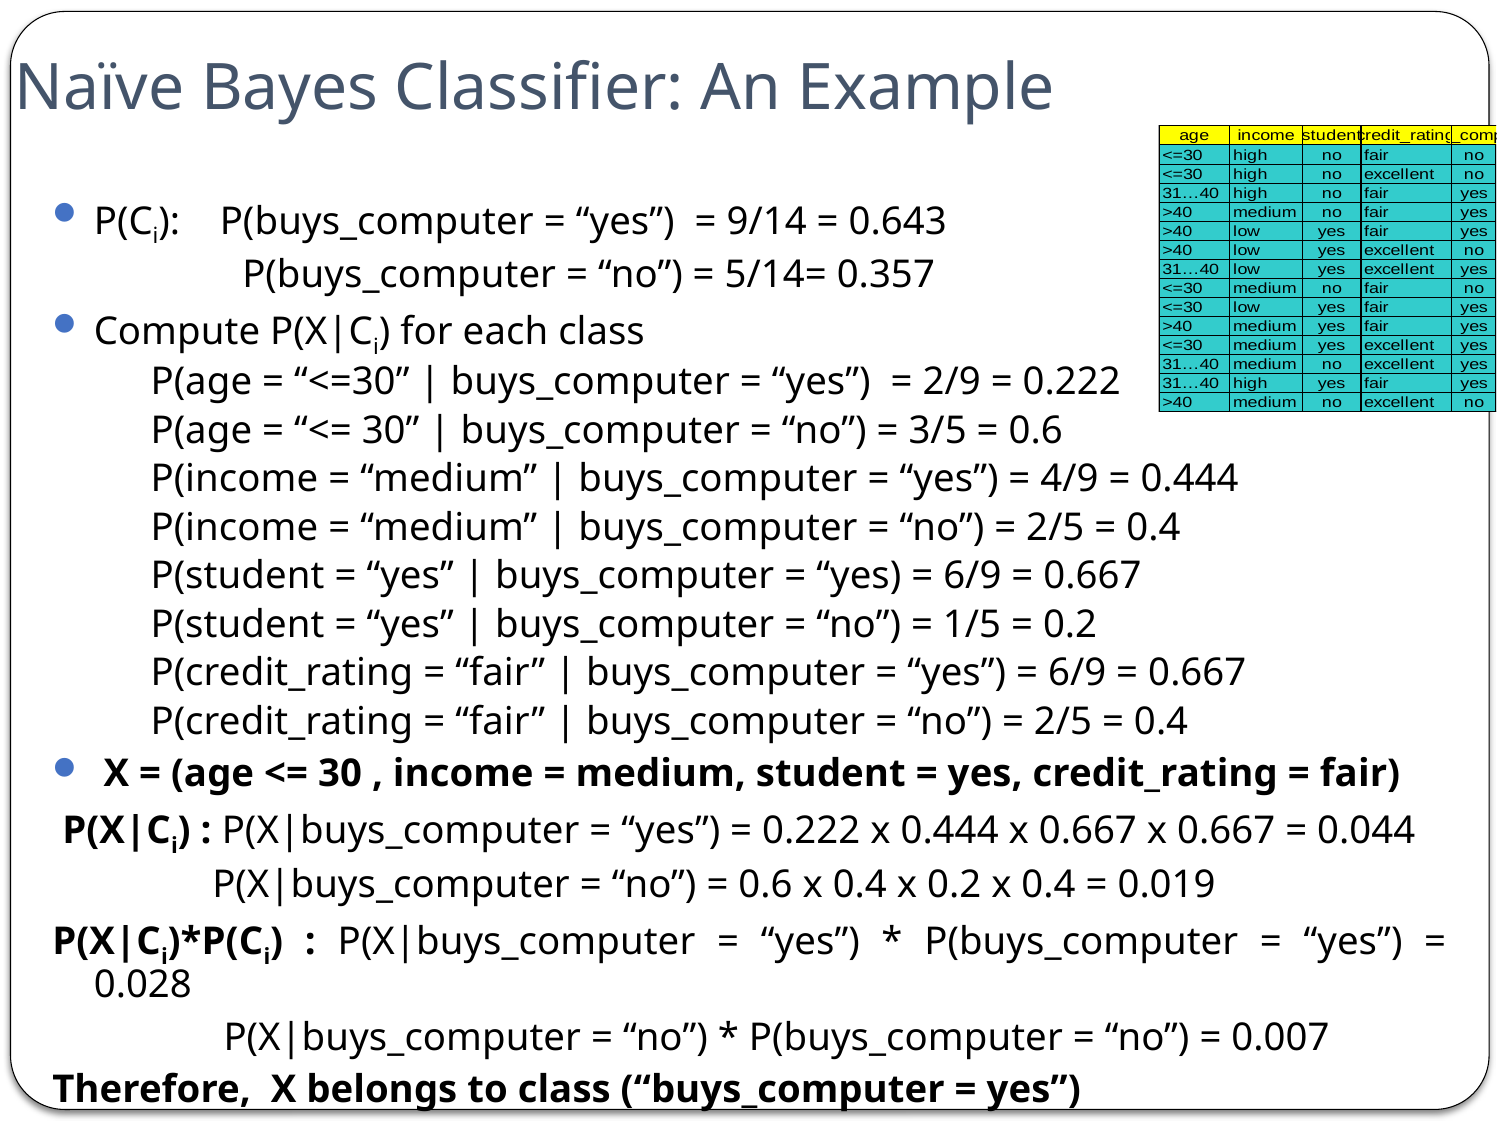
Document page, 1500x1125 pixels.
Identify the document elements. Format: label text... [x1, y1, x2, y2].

title Naïve Bayes Classifier: An Example [0, 37, 1488, 138]
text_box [1158, 124, 1498, 413]
list P(Ci): P(buys_computer = “yes”) = 9/14 = 0.643 P(buys_computer = “no”) = 5/14= 0.357 Compute P(X|Ci) for each class P(age = “<=30” | buys_computer = “yes”) = 2/9 = 0.222 P(age = “<= 30” | buys_computer = “no”) = 3/5 = 0.6 P(income = “medium” | buys_computer = “yes”) = 4/9 = 0.444 P(income = “medium” | buys_computer = “no”) = 2/5 = 0.4 P(student = “yes” | buys_computer = “yes) = 6/9 = 0.667 P(student = “yes” | buys_computer = “no”) = 1/5 = 0.2 P(credit_rating = “fair” | buys_computer = “yes”) = 6/9 = 0.667 P(credit_rating = “fair” | buys_computer = “no”) = 2/5 = 0.4 X = (age <= 30 , income = medium, student = yes, credit_rating = fair) P(X|Ci) : P(X|buys_computer = “yes”) = 0.222 x 0.444 x 0.667 x 0.667 = 0.044 P(X|buys_computer = “no”) = 0.6 x 0.4 x 0.2 x 0.4 = 0.019 P(X|Ci)*P(Ci) : P(X|buys_computer = “yes”) * P(buys_computer = “yes”) = 0.028 P(X|buys_computer = “no”) * P(buys_computer = “no”) = 0.007 Therefore, X belongs to class (“buys_computer = yes”) [37, 189, 1463, 1125]
